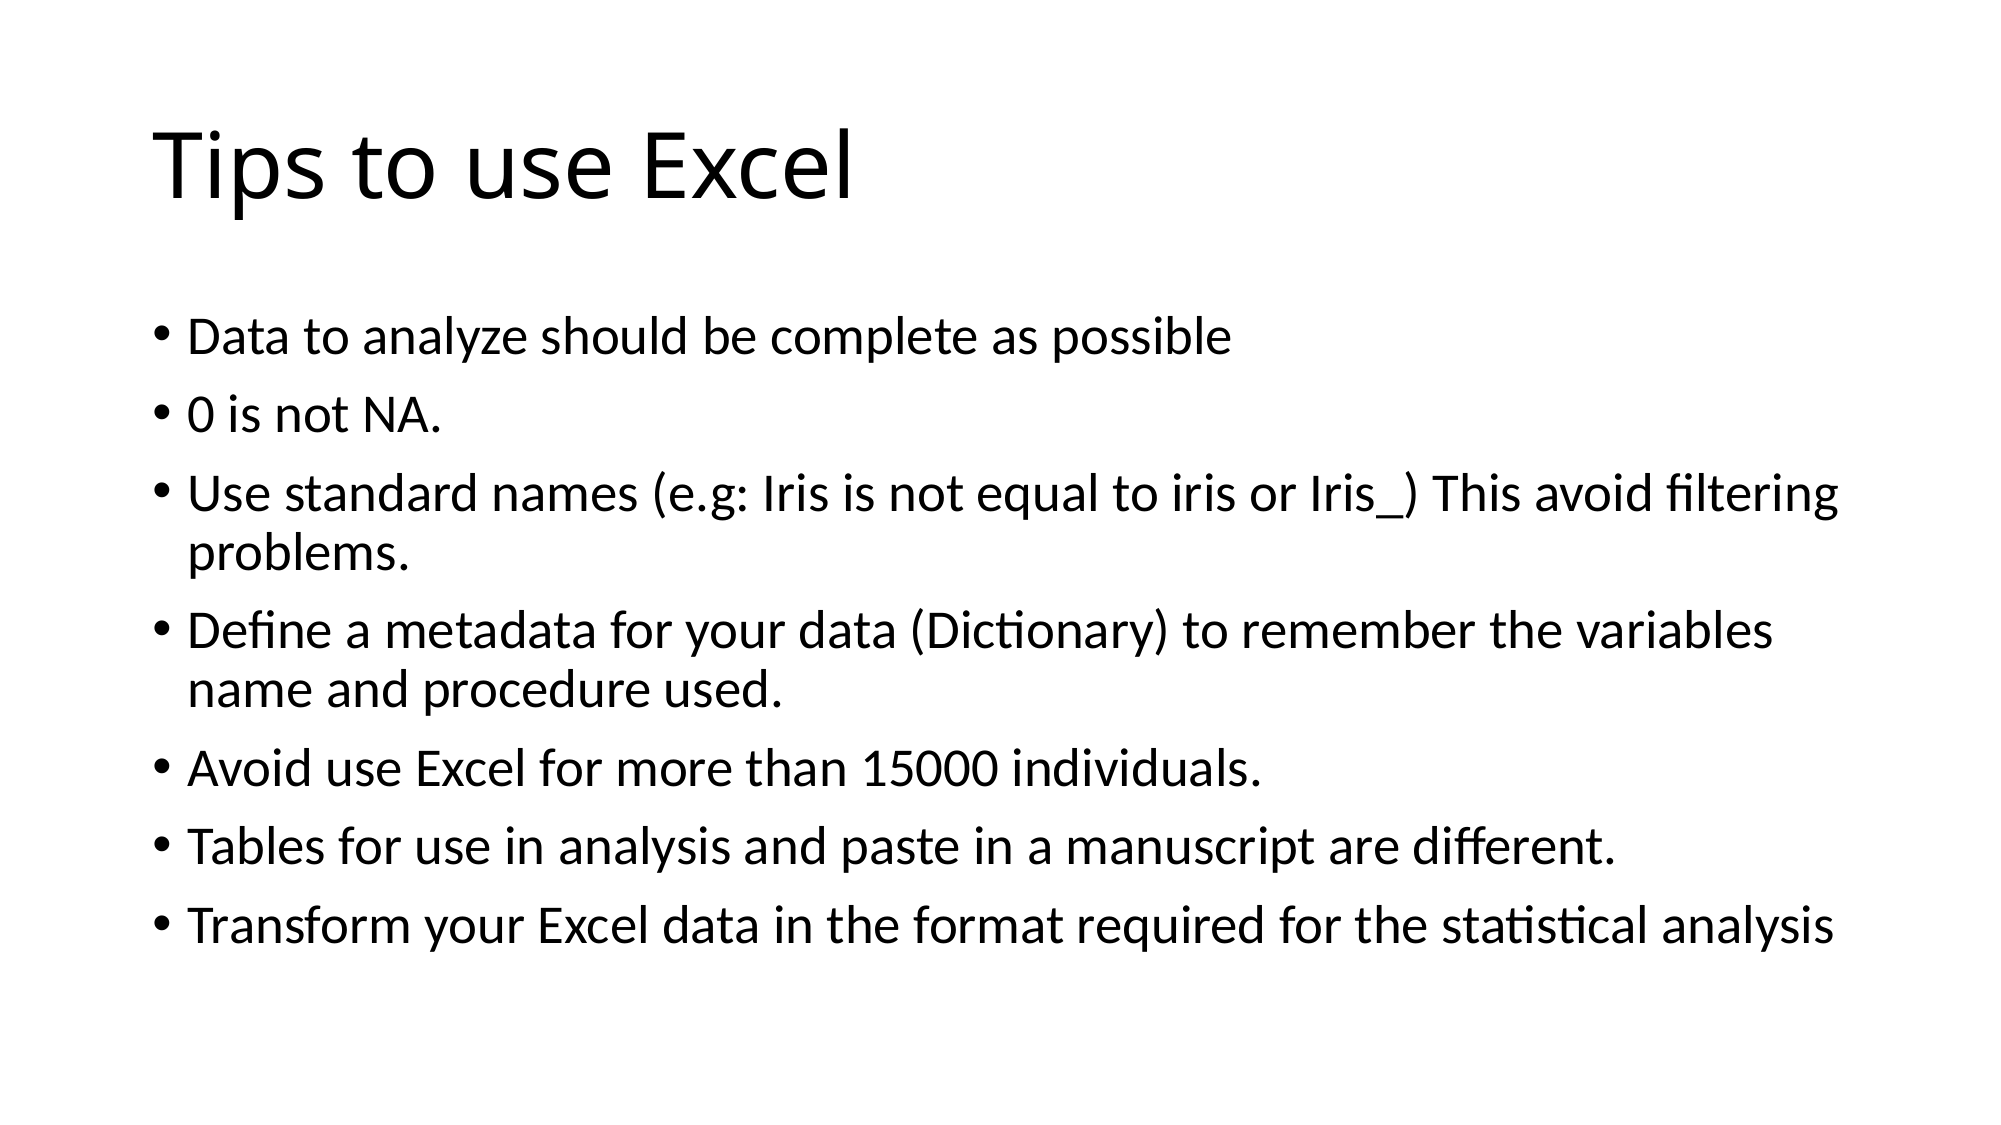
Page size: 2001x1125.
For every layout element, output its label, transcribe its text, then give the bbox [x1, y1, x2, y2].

list Data to analyze should be complete as possible 0 is not NA. Use standard names (e.g: Iris is not equal to iris or Iris_) This avoid filtering problems. Define a metadata for your data (Dictionary) to remember the variables name and procedure used. Avoid use Excel for more than 15000 individuals. Tables for use in analysis and paste in a manuscript are different. Transform your Excel data in the format required for the statistical analysis [137, 299, 1863, 1014]
title Tips to use Excel [137, 59, 1863, 278]
